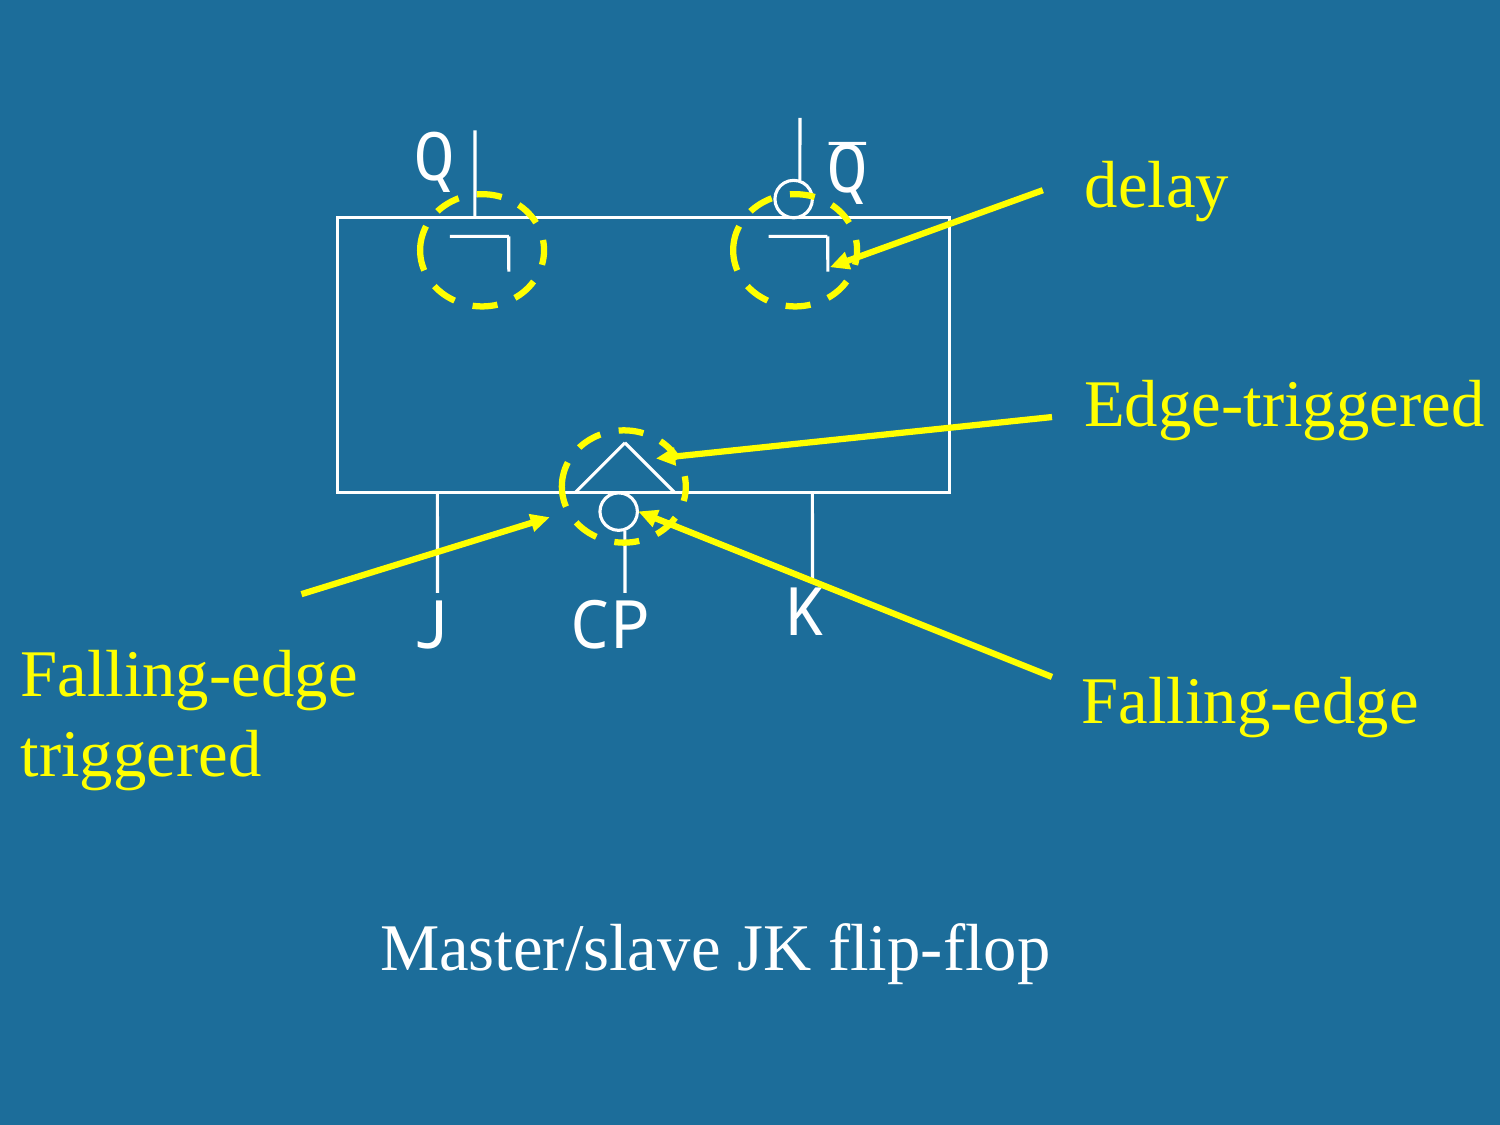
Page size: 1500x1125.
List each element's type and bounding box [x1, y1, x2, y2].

text_box [5, 106, 1500, 993]
